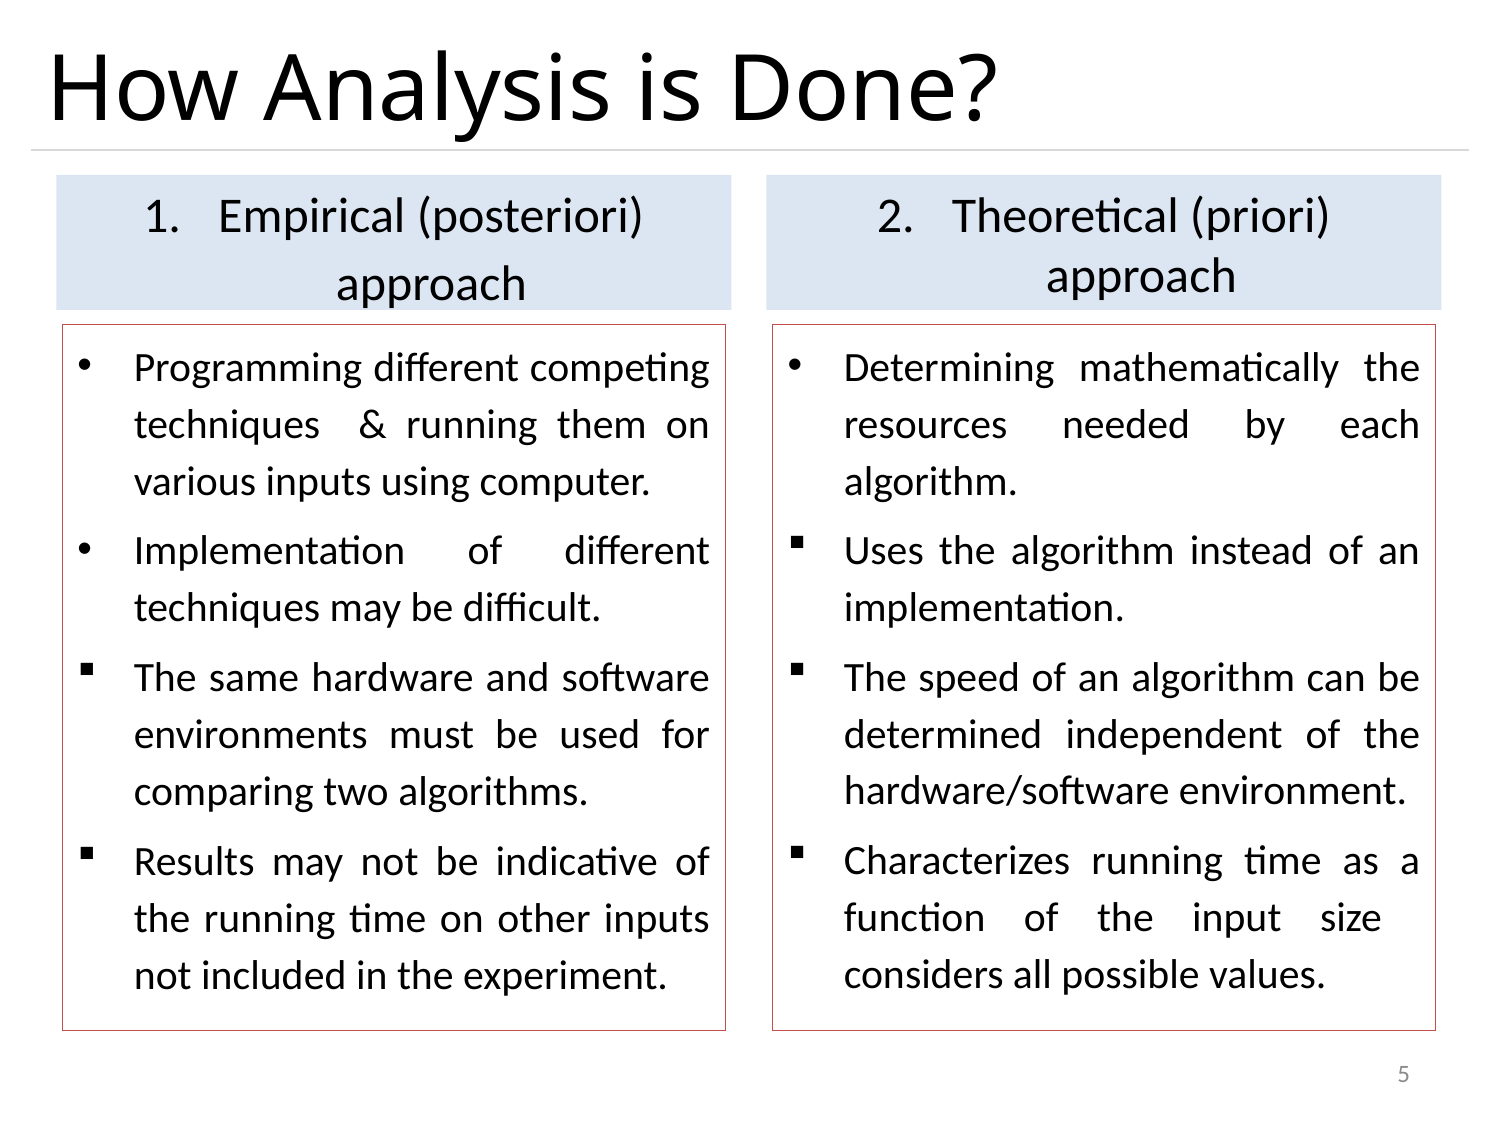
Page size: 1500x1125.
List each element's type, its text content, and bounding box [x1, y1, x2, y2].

text_box Theoretical (priori) approach [766, 174, 1442, 310]
title How Analysis is Done? [31, 17, 1469, 150]
text_box Empirical (posteriori) approach [56, 174, 732, 310]
text_box 5 [1074, 1042, 1425, 1103]
list Programming different competing techniques & running them on various inputs using computer. Implementation of different techniques may be difficult. The same hardware and software environments must be used for comparing two algorithms. Results may not be indicative of the running time on other inputs not included in the experiment. [62, 324, 726, 1031]
